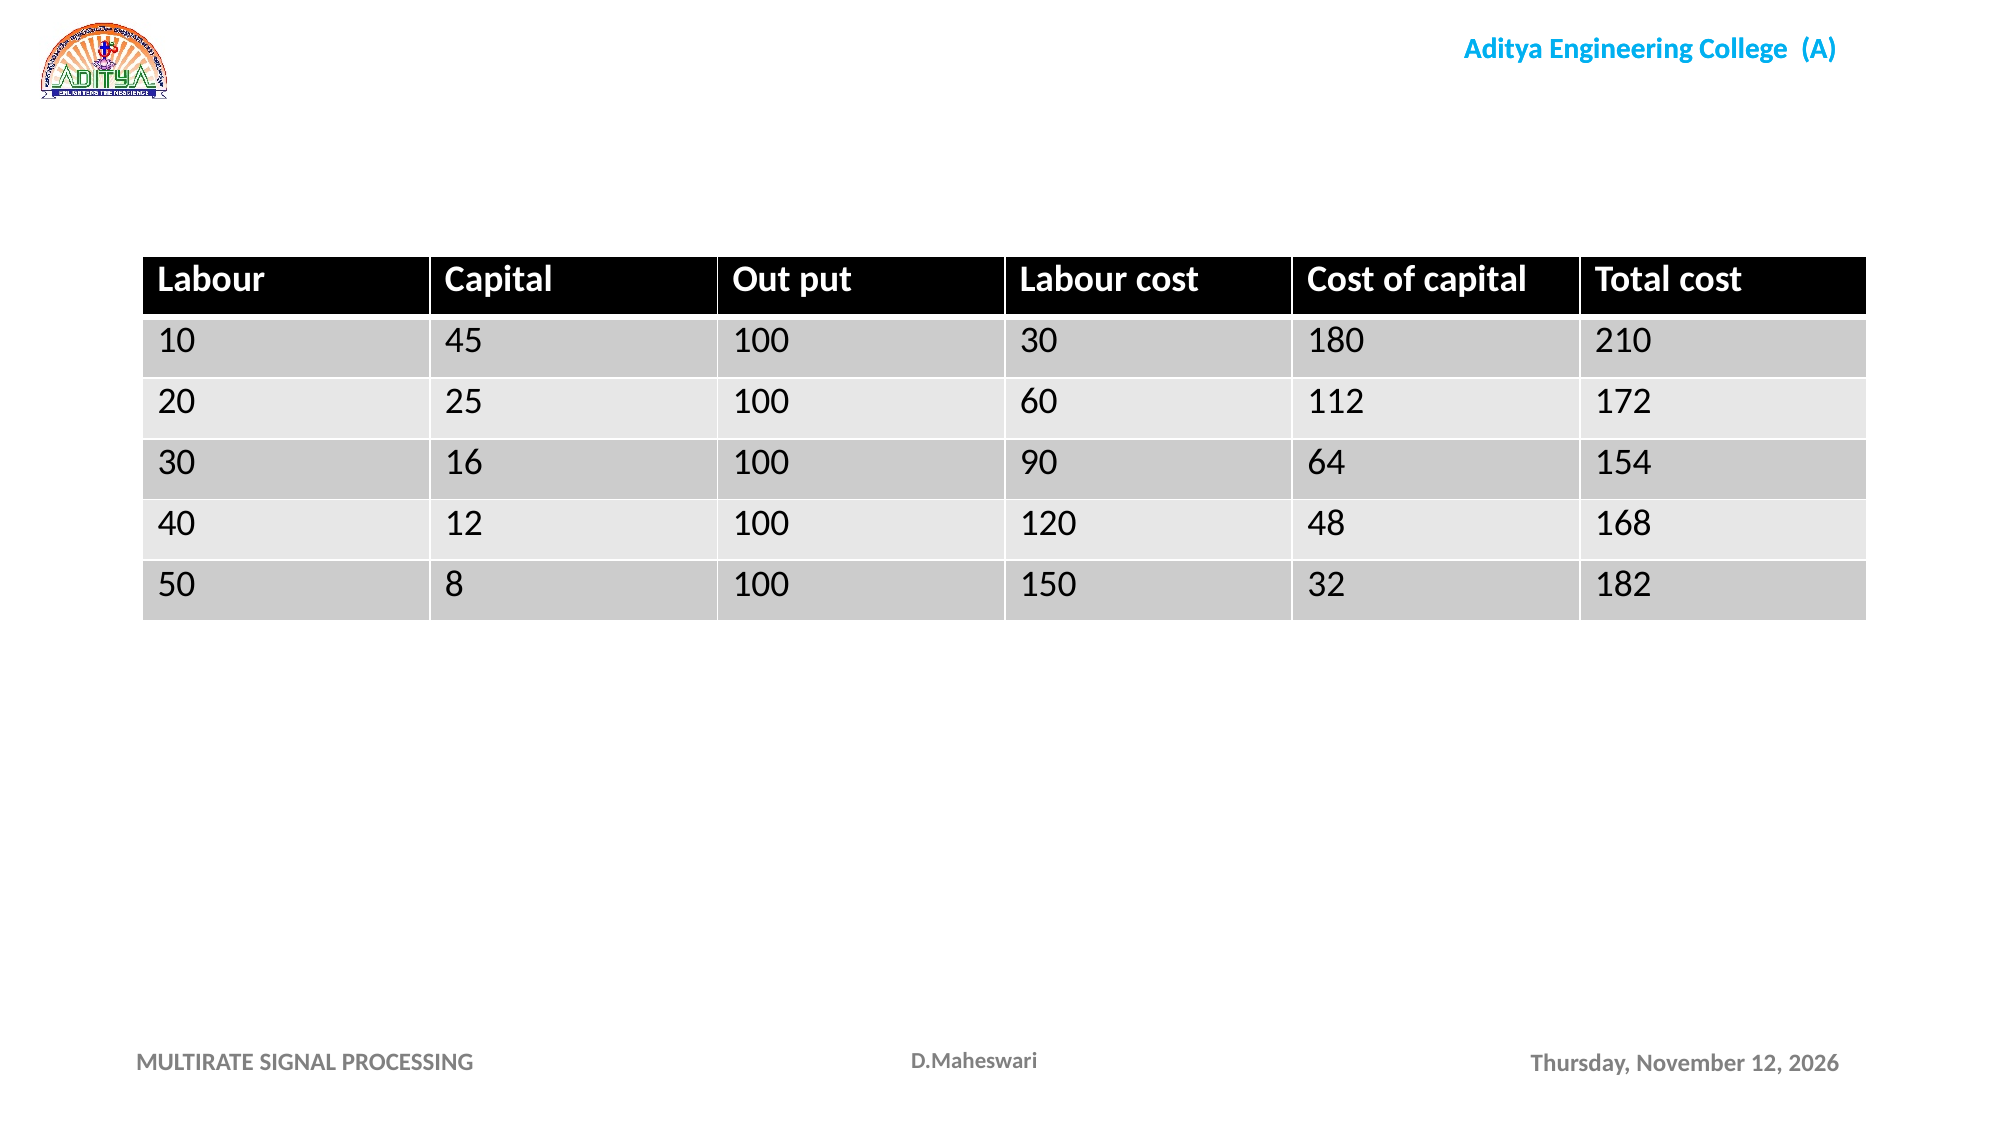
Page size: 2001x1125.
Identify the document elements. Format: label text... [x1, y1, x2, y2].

table_cell 12 [431, 500, 717, 559]
table_cell 40 [143, 500, 429, 559]
table_cell 64 [1293, 440, 1579, 499]
table_cell 100 [718, 320, 1004, 377]
table_cell 60 [1006, 379, 1291, 438]
table_cell 182 [1581, 561, 1866, 620]
table_cell 120 [1006, 500, 1291, 559]
table_cell 100 [718, 379, 1004, 438]
table_cell 20 [143, 379, 429, 438]
table_cell 50 [143, 561, 429, 620]
table_header Labour cost [1006, 257, 1291, 314]
table_cell 30 [143, 440, 429, 499]
footer D.Maheswari [749, 1029, 1200, 1090]
table_header Cost of capital [1293, 257, 1579, 314]
table_cell 172 [1581, 379, 1866, 438]
table_header Labour [143, 257, 429, 314]
table_cell 45 [431, 320, 717, 377]
table_cell 25 [431, 379, 717, 438]
table_cell 16 [431, 440, 717, 499]
table_cell 180 [1293, 320, 1579, 377]
table_cell 10 [143, 320, 429, 377]
table_header Out put [718, 257, 1004, 314]
table_cell 168 [1581, 500, 1866, 559]
table_cell 48 [1293, 500, 1579, 559]
table_cell 32 [1293, 561, 1579, 620]
table_cell 210 [1581, 320, 1866, 377]
table_cell 100 [718, 561, 1004, 620]
table_cell 150 [1006, 561, 1291, 620]
table_cell 90 [1006, 440, 1291, 499]
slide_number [1515, 1031, 1861, 1092]
table_cell 30 [1006, 320, 1291, 377]
table_cell 8 [431, 561, 717, 620]
table_header Total cost [1581, 257, 1866, 314]
table_header Capital [431, 257, 717, 314]
picture [39, 22, 168, 99]
table_cell 100 [718, 500, 1004, 559]
table_cell 100 [718, 440, 1004, 499]
table_cell 154 [1581, 440, 1866, 499]
table_cell 112 [1293, 379, 1579, 438]
